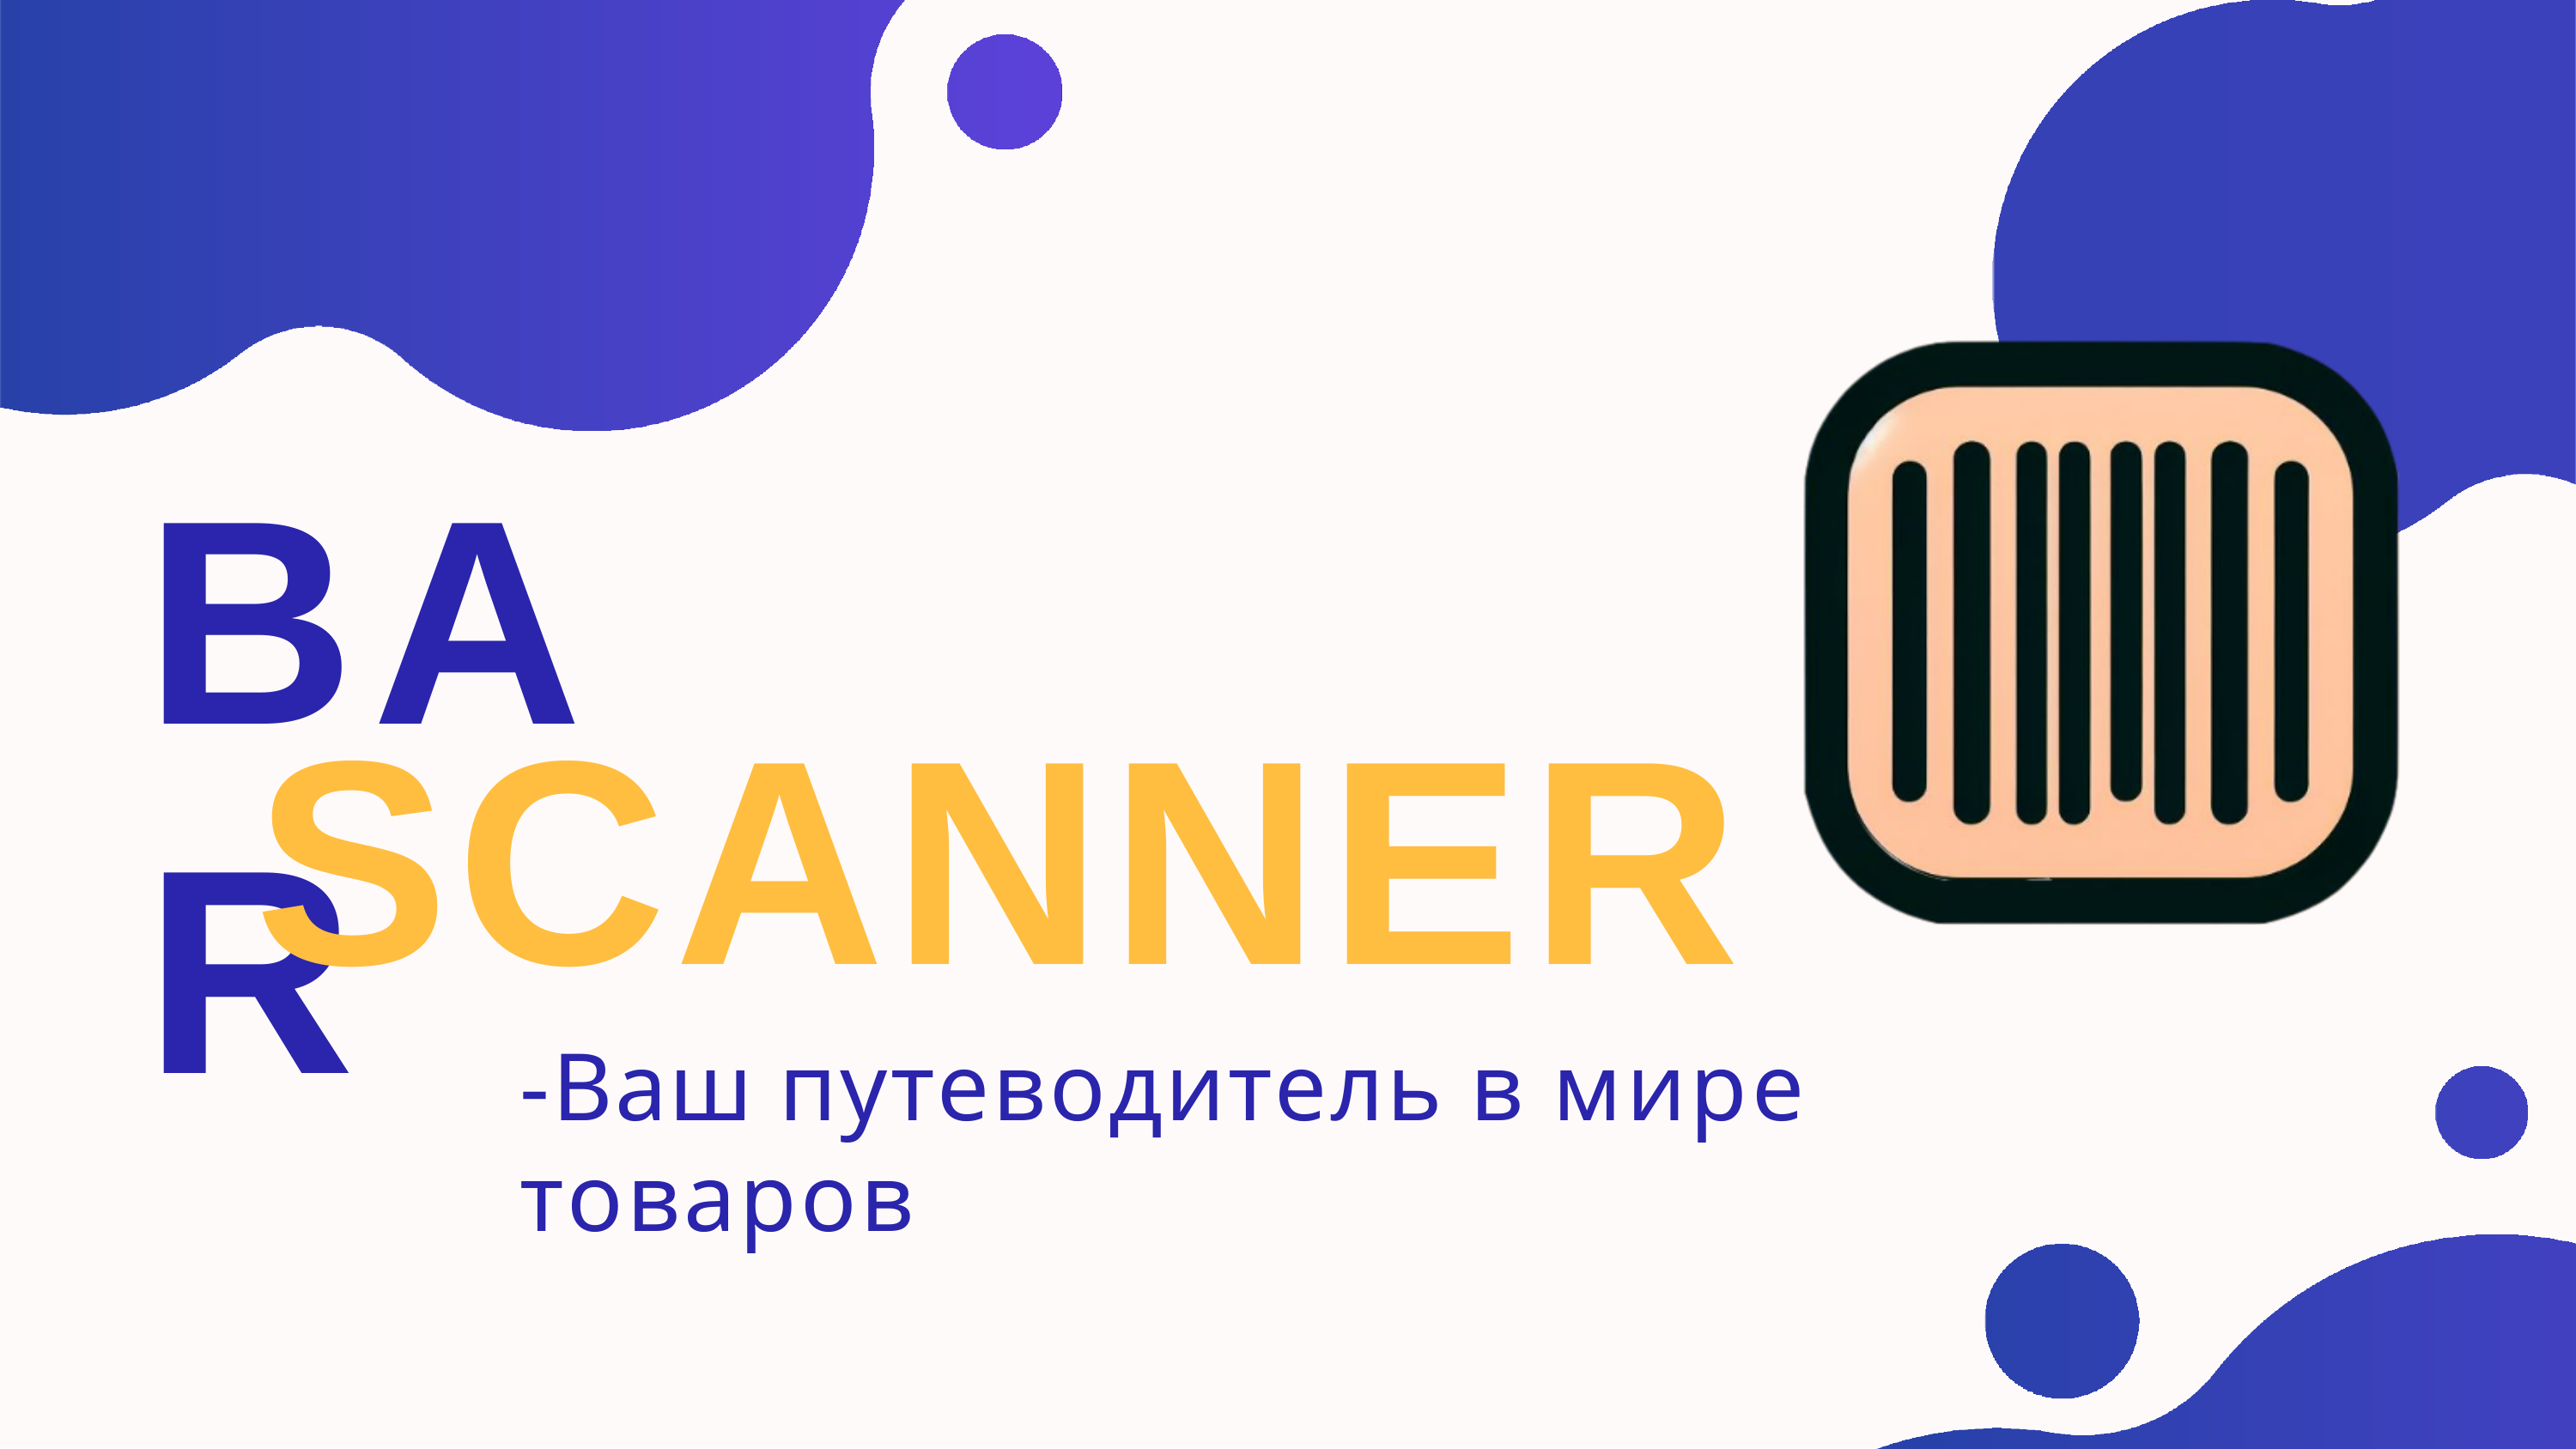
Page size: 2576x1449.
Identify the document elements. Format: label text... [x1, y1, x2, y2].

picture [1455, 0, 2576, 1449]
title BAR [143, 430, 808, 1132]
picture [947, 34, 1062, 149]
text_box SCANNER -Ваш путеводитель в мире товаров [252, 670, 2156, 1251]
picture [0, 0, 905, 431]
